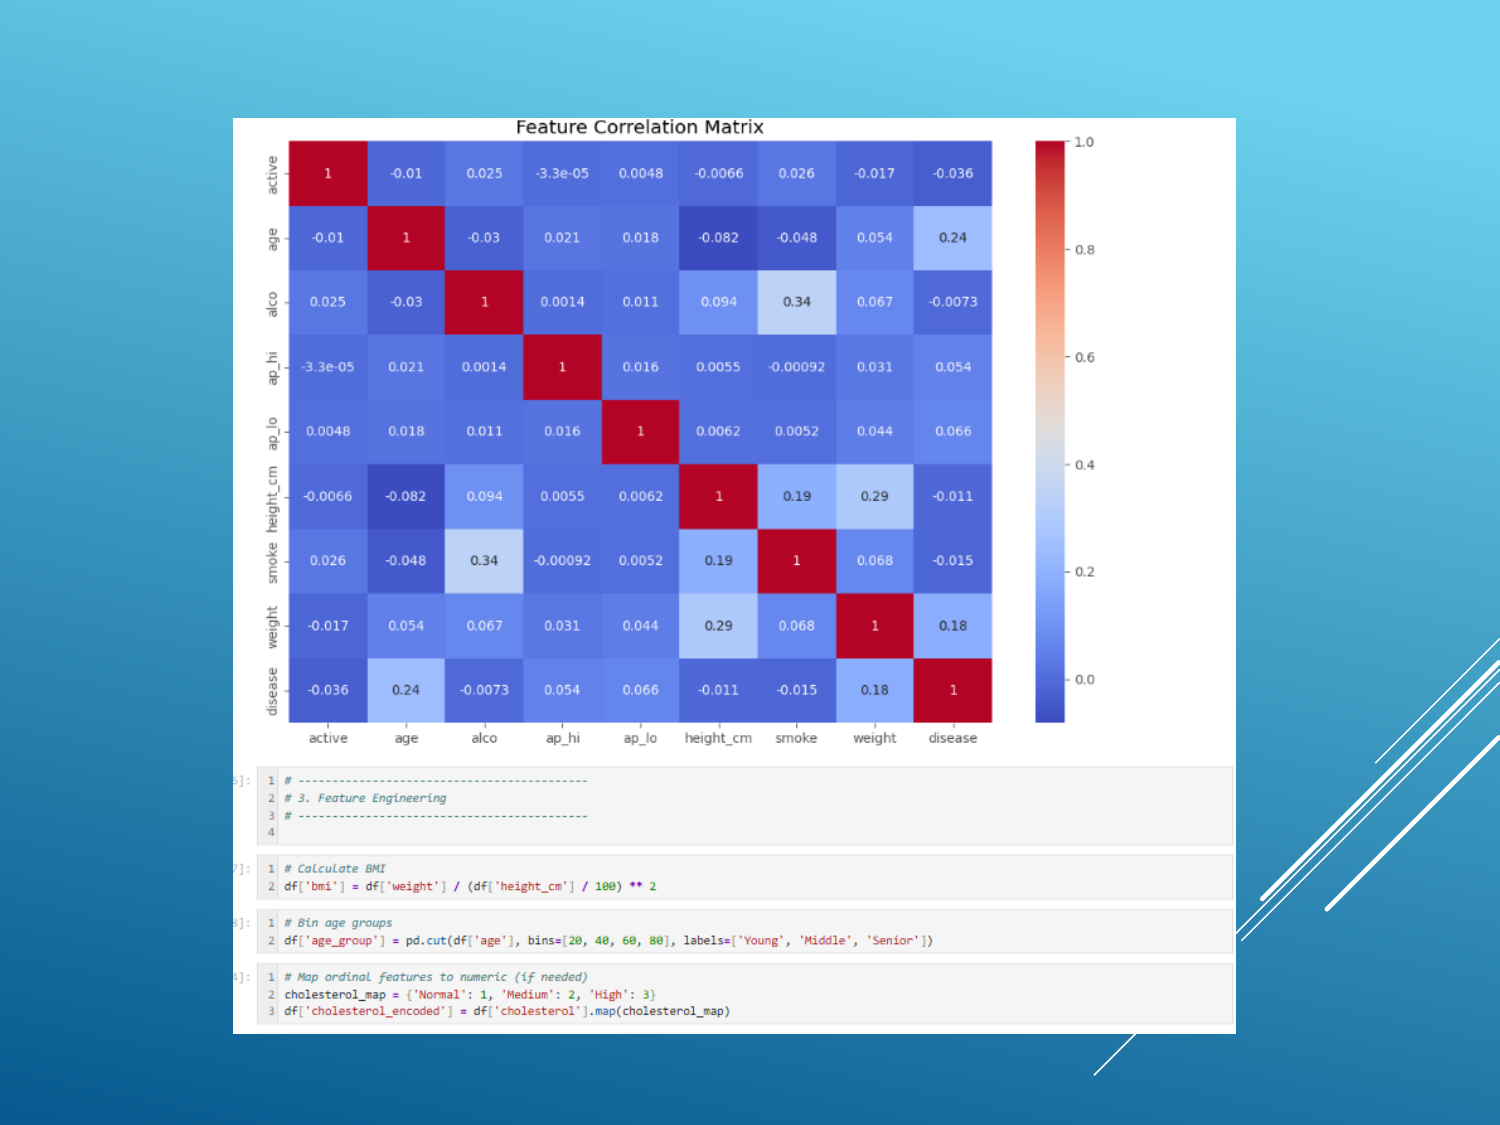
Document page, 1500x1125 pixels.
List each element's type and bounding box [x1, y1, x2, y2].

picture [233, 118, 1237, 1035]
